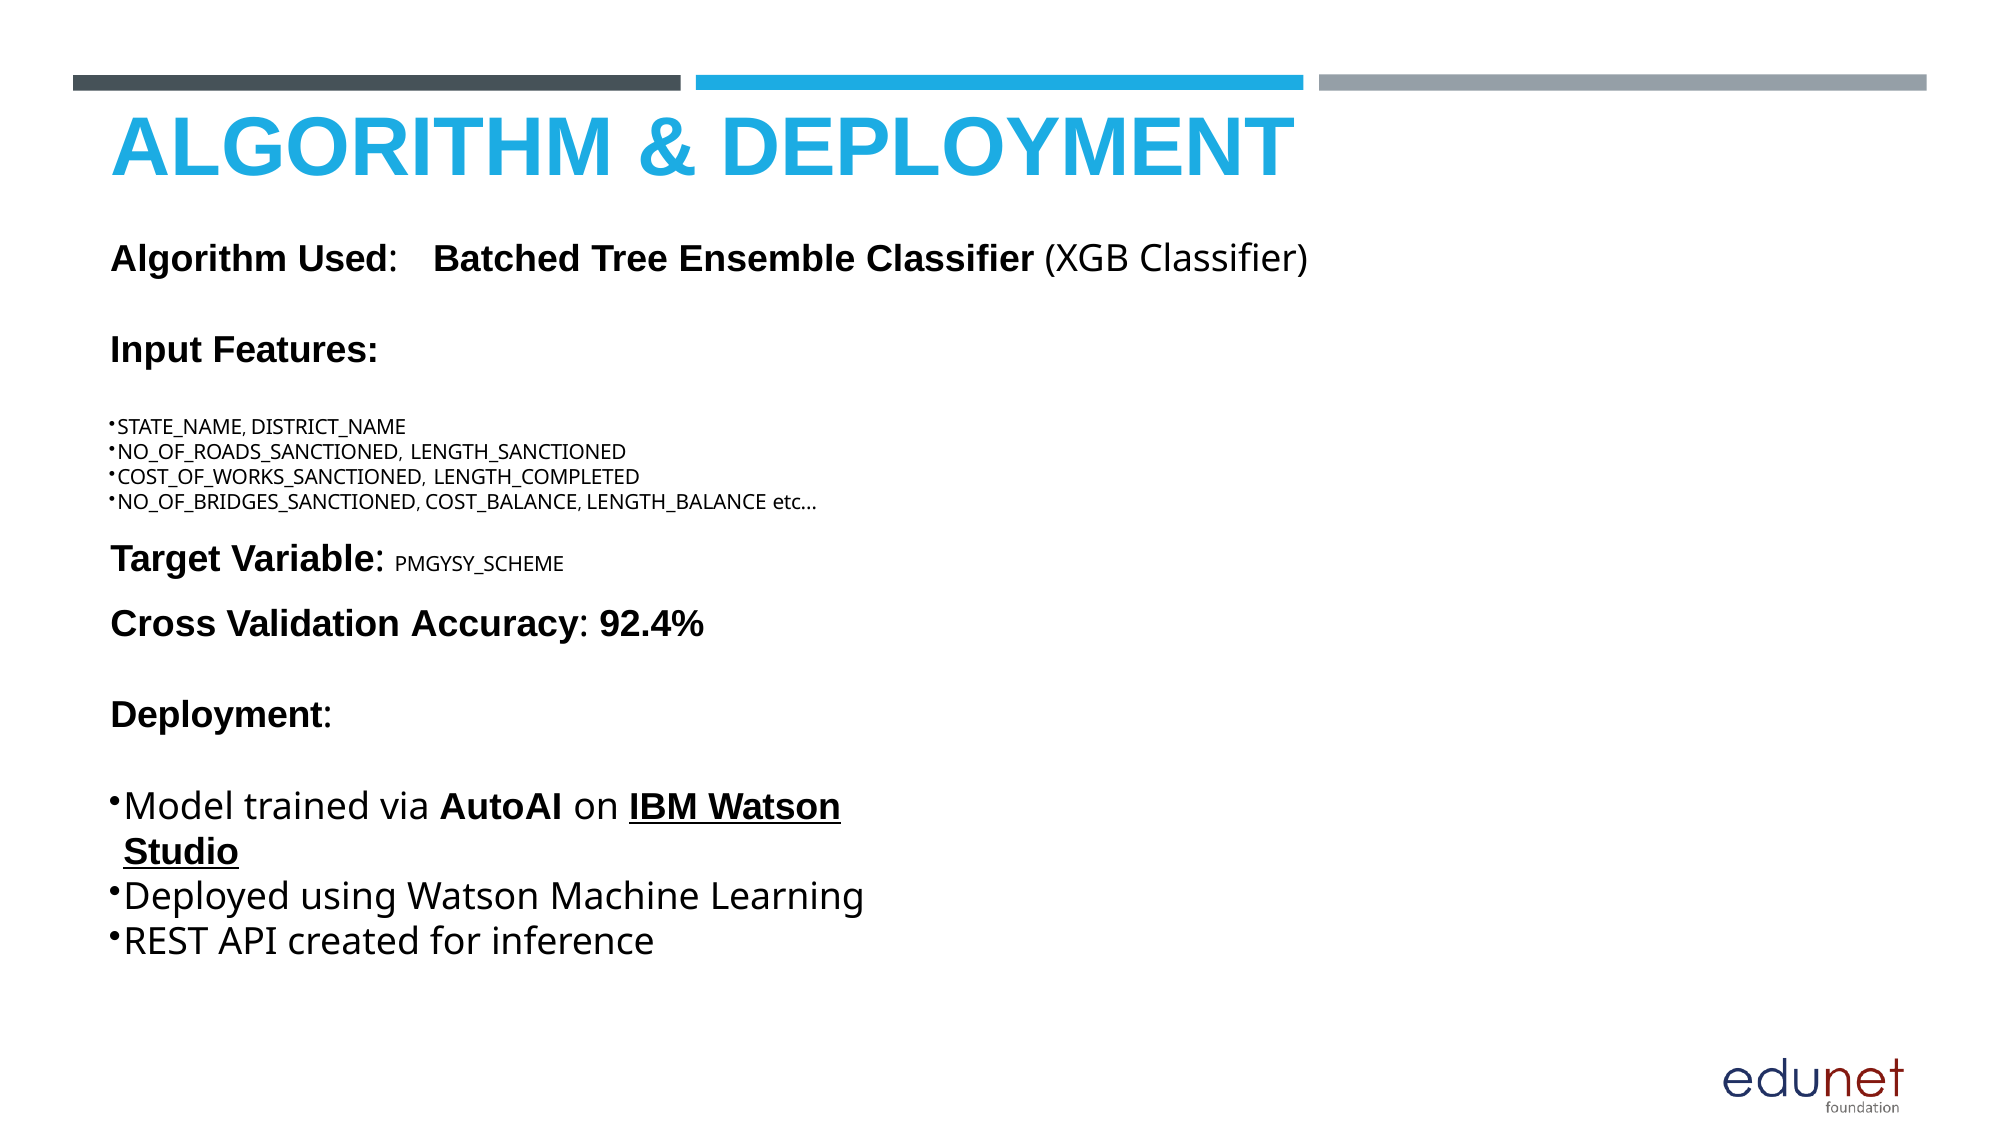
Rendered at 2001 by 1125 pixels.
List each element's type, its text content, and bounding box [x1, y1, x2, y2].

text_box Algorithm Used: Batched Tree Ensemble Classifier (XGB Classifier) Input Features: [108, 231, 1315, 371]
picture [1723, 1057, 1904, 1113]
text_box STATE_NAME, DISTRICT_NAME NO_OF_ROADS_SANCTIONED, LENGTH_SANCTIONED COST_OF_WORKS_SANCTIONED, LENGTH_COMPLETED NO_OF_BRIDGES_SANCTIONED, COST_BALANCE, LENGTH_BALANCE etc… [108, 411, 874, 511]
title ALGORITHM & DEPLOYMENT [108, 90, 1302, 231]
text_box Target Variable: PMGYSY_SCHEME Cross Validation Accuracy: 92.4% Deployment: Model trained via AutoAI on IBM Watson Studio Deployed using Watson Machine Learning REST API created for inference [108, 511, 947, 963]
